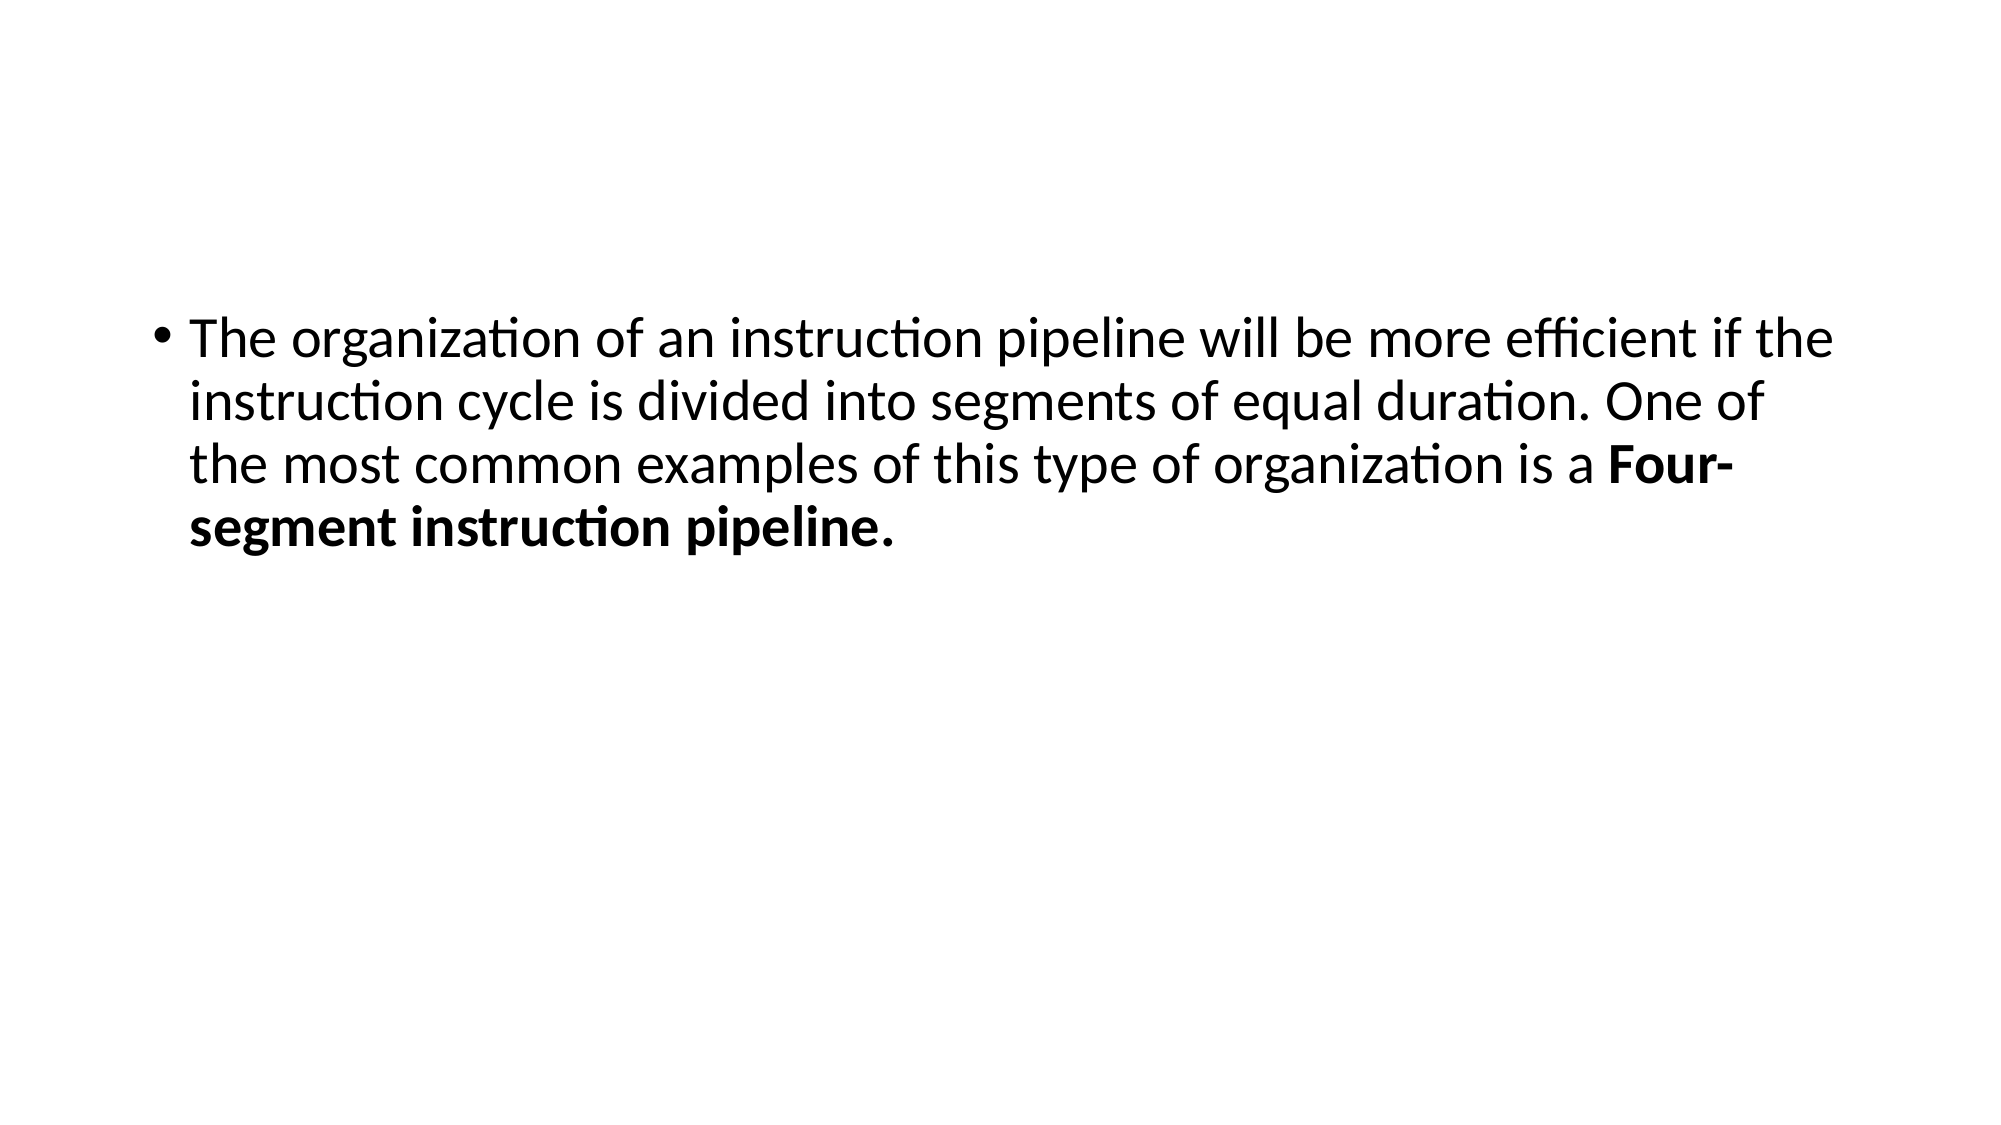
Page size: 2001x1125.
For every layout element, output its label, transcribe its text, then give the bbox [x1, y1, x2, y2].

list The organization of an instruction pipeline will be more efficient if the instruction cycle is divided into segments of equal duration. One of the most common examples of this type of organization is a Four-segment instruction pipeline. [137, 299, 1863, 1014]
